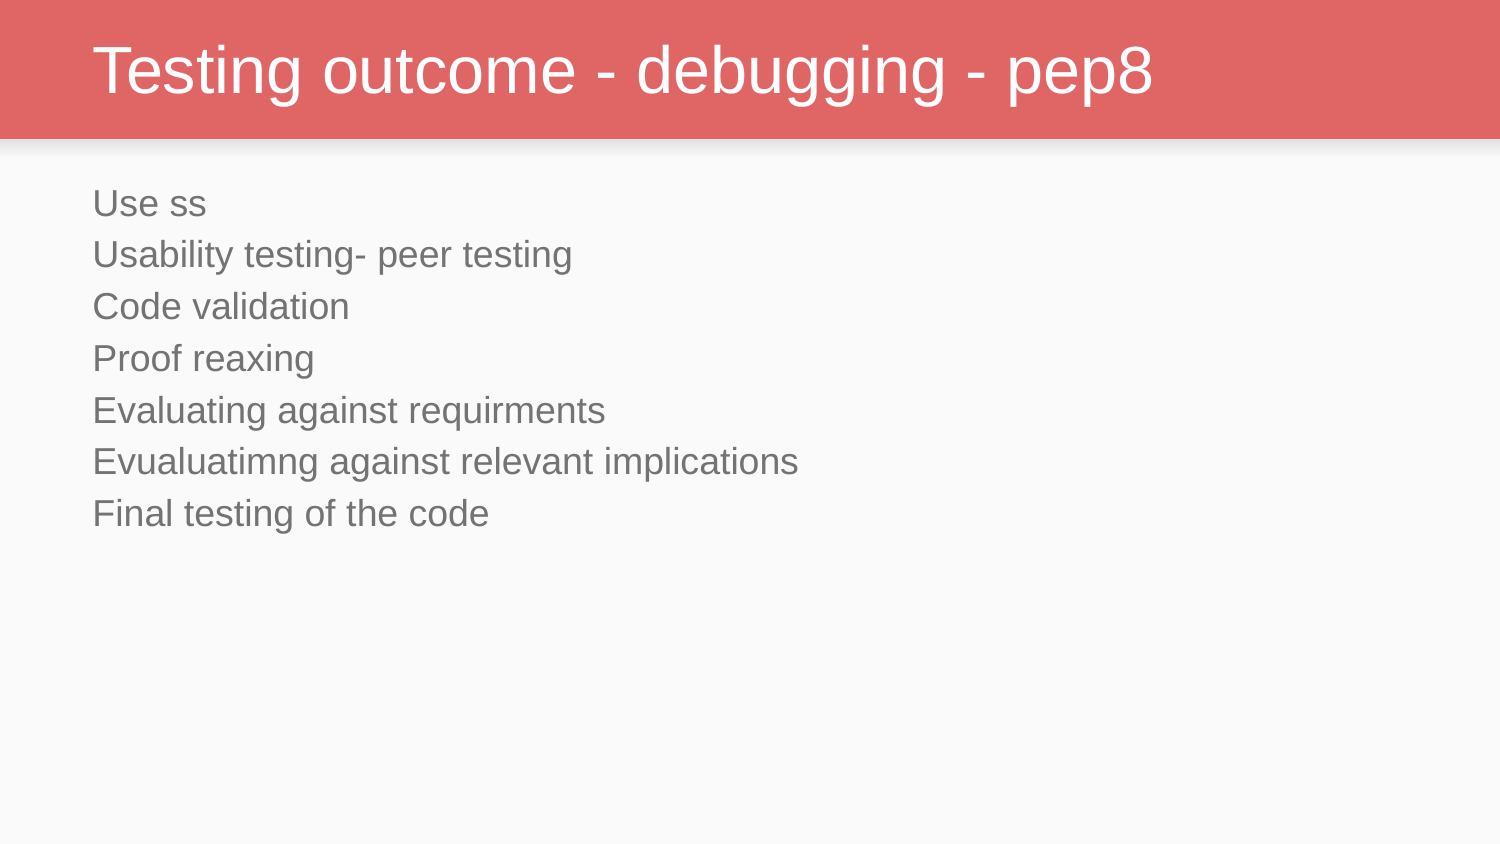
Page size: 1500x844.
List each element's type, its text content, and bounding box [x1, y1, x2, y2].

list Use ss Usability testing- peer testing Code validation Proof reaxing Evaluating against requirments Evualuatimng against relevant implications Final testing of the code [77, 156, 1427, 760]
title Testing outcome - debugging - pep8 [77, 0, 1427, 123]
